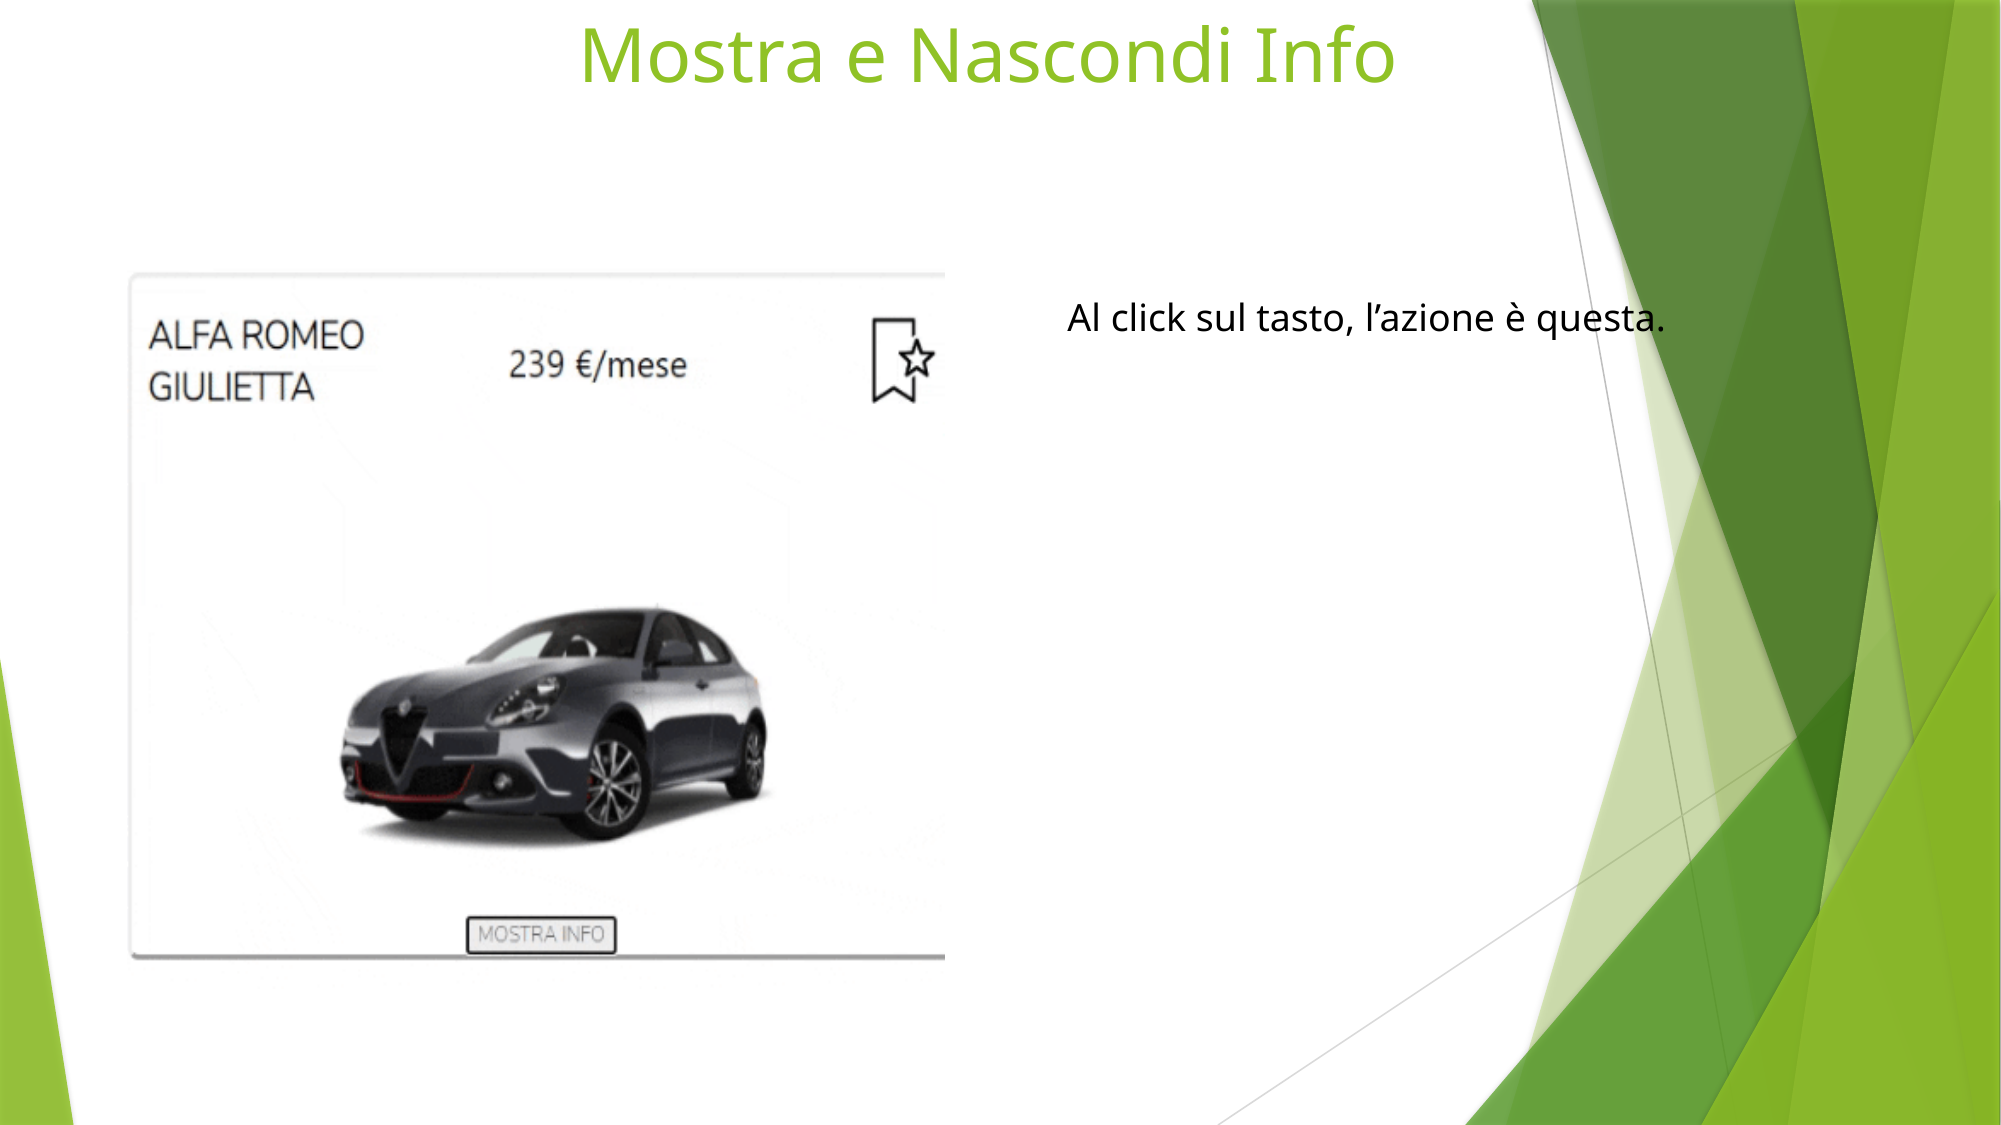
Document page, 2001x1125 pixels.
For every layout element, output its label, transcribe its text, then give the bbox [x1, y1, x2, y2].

title Mostra e Nascondi Info [563, 0, 1487, 218]
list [127, 252, 946, 990]
text_box Al click sul tasto, l’azione è questa. [1052, 286, 1870, 347]
